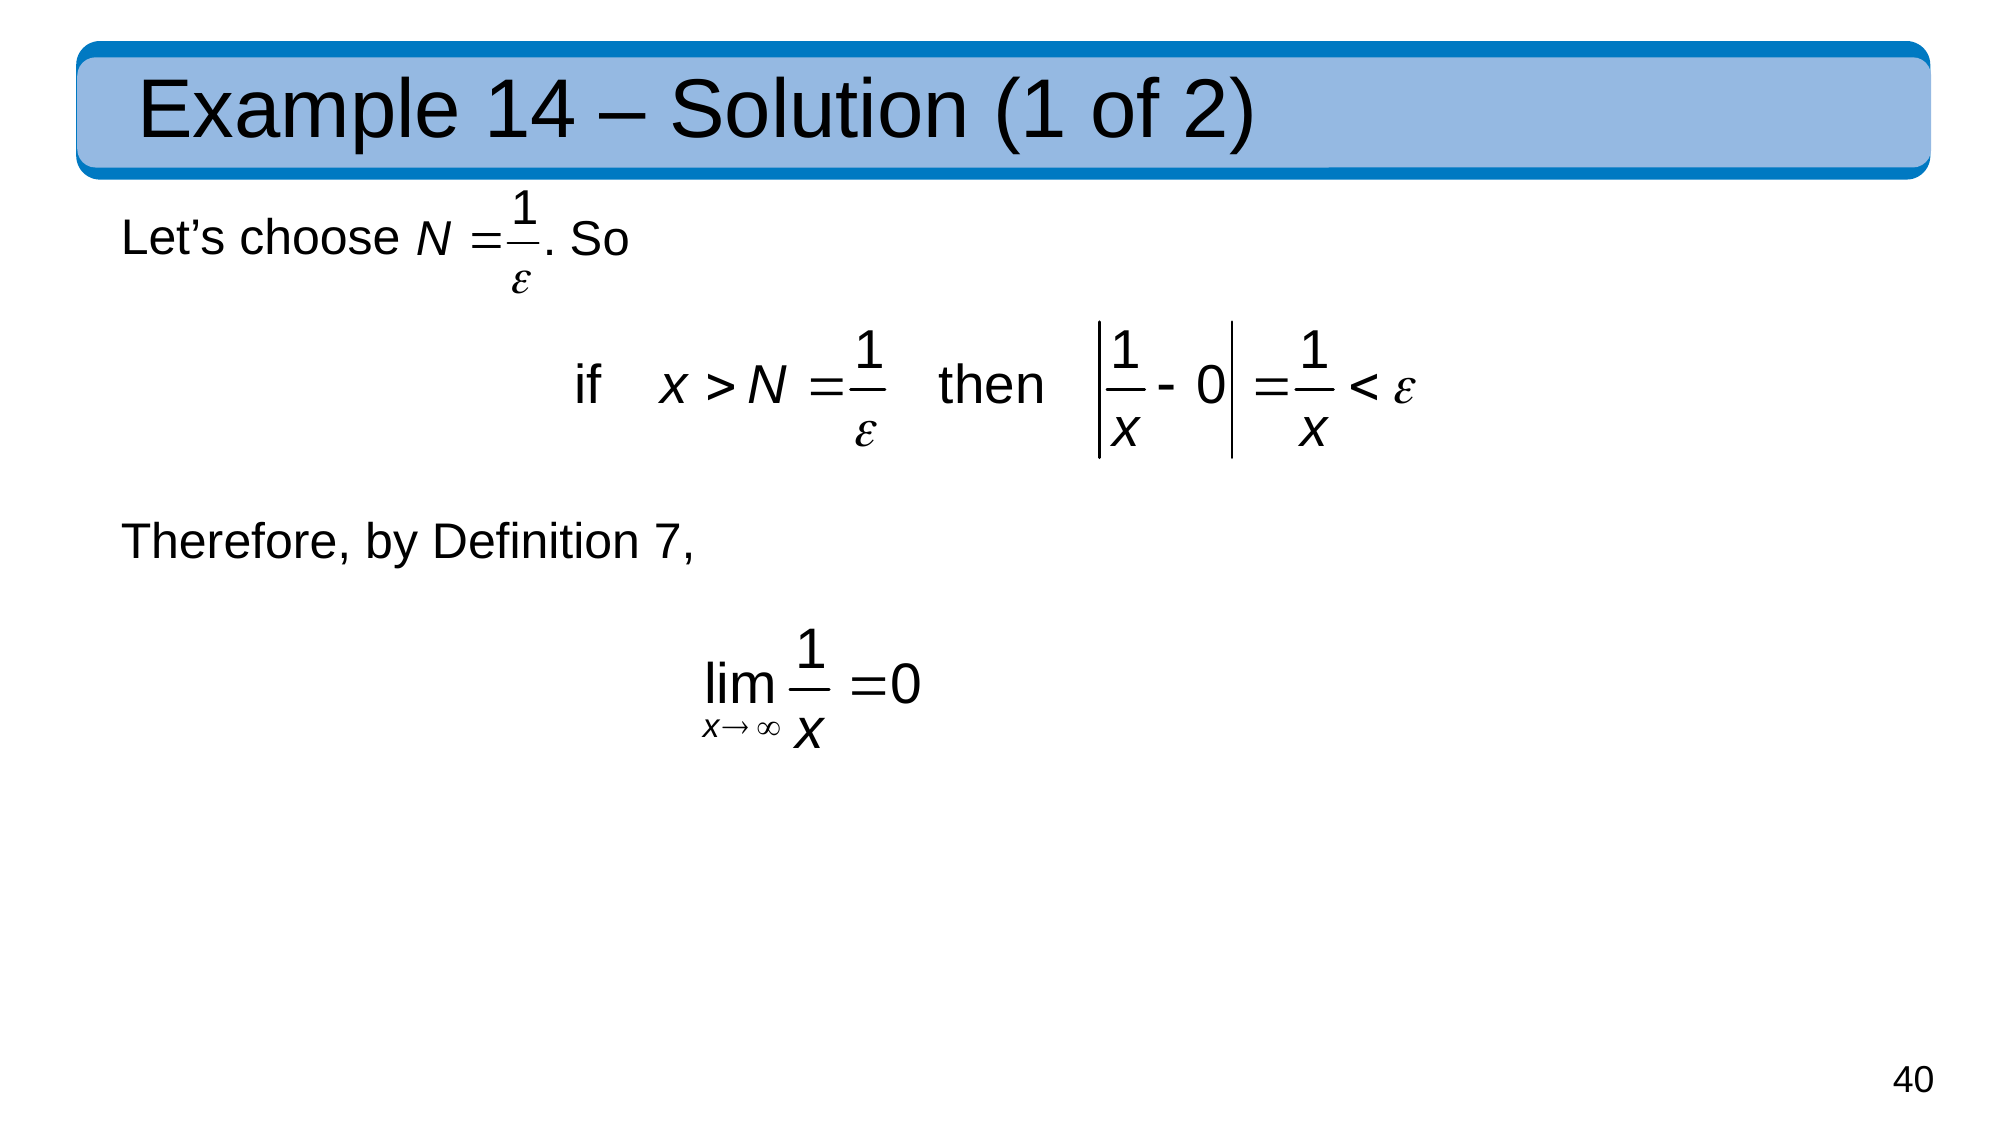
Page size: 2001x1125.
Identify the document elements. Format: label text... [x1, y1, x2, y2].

title Example 14 – Solution (1 of 2) [137, 65, 1863, 176]
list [413, 181, 633, 301]
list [697, 618, 926, 754]
list Let’s choose [120, 211, 408, 270]
list Therefore, by Definition 7, [120, 515, 711, 574]
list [573, 316, 1426, 463]
